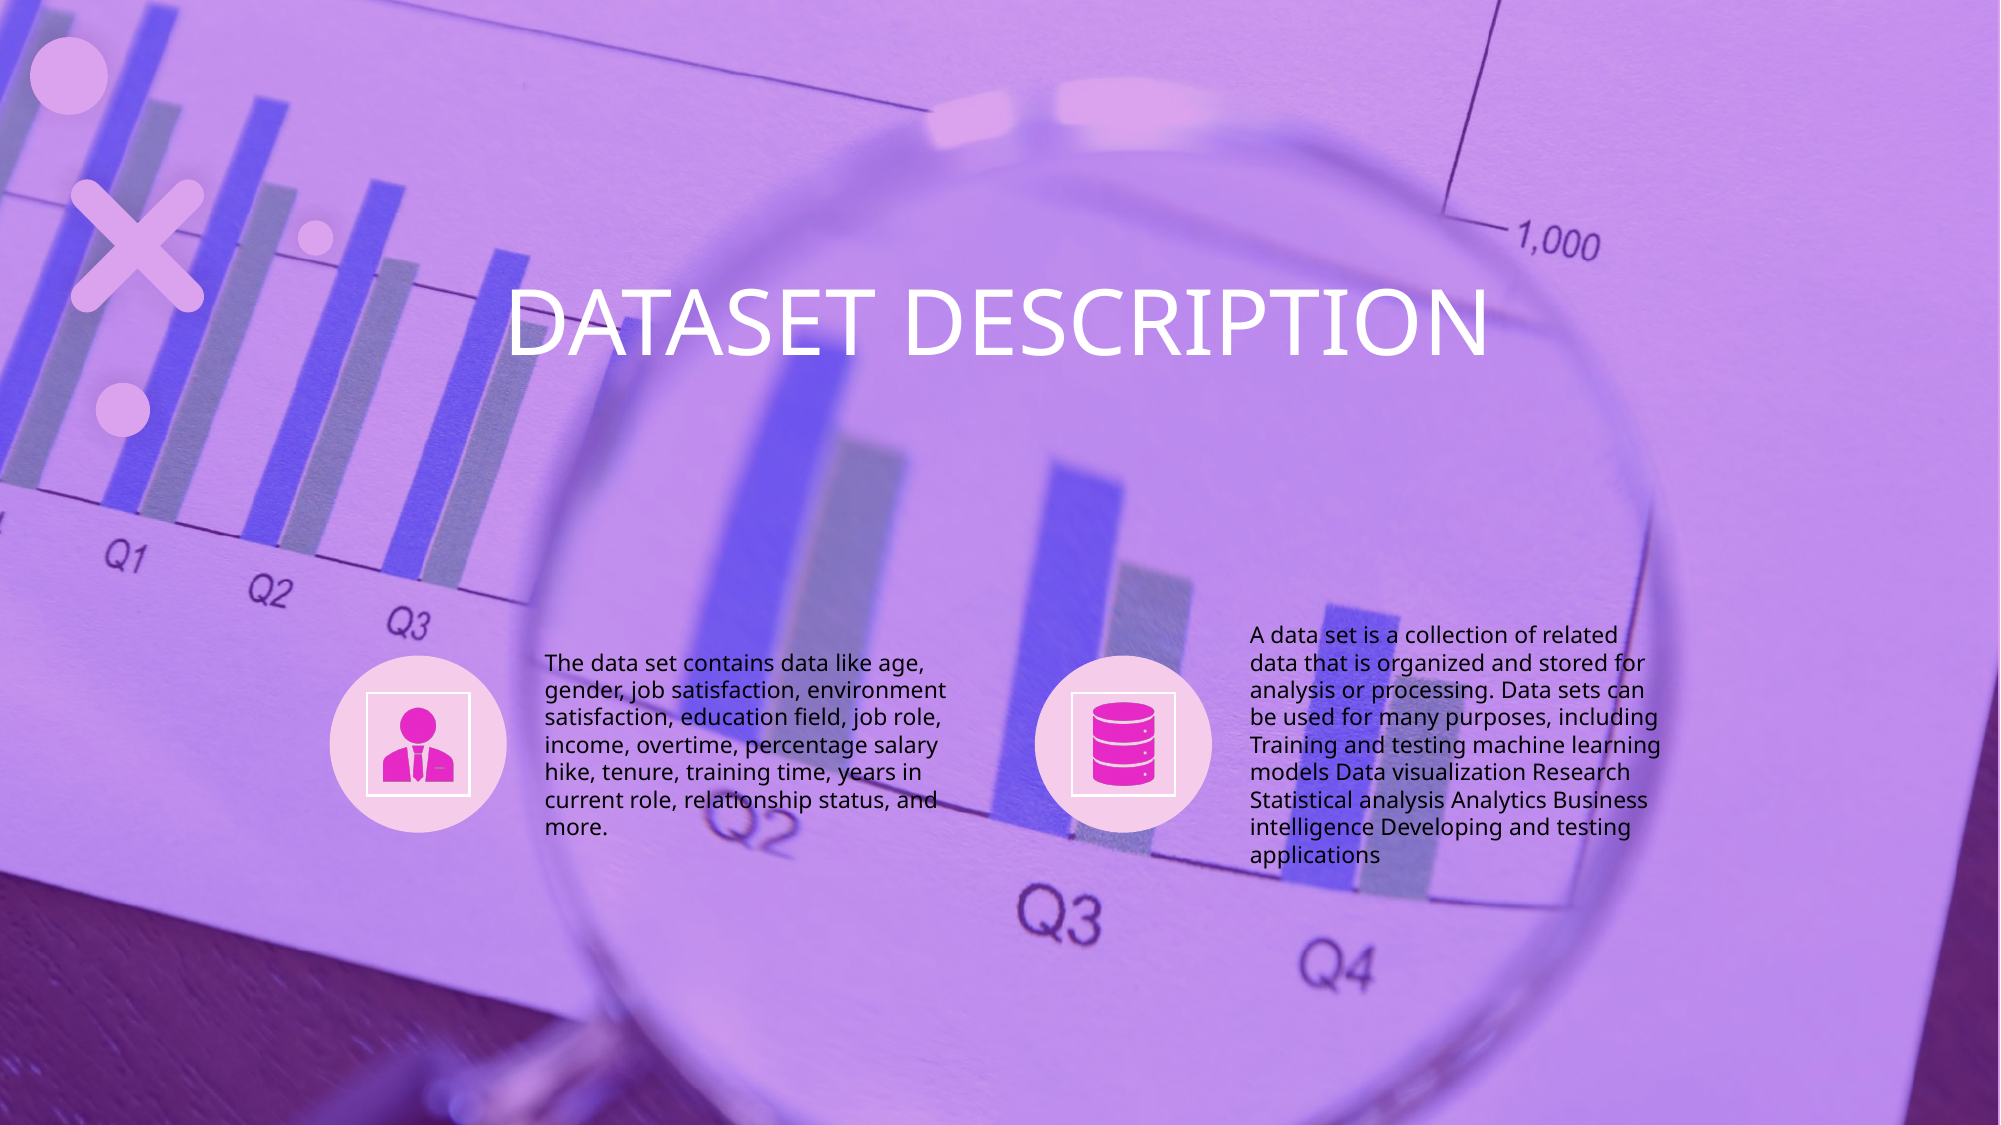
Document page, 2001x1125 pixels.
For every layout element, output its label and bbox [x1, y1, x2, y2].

picture [0, 0, 1999, 1125]
list [326, 483, 1671, 1005]
text_box [30, 36, 334, 437]
